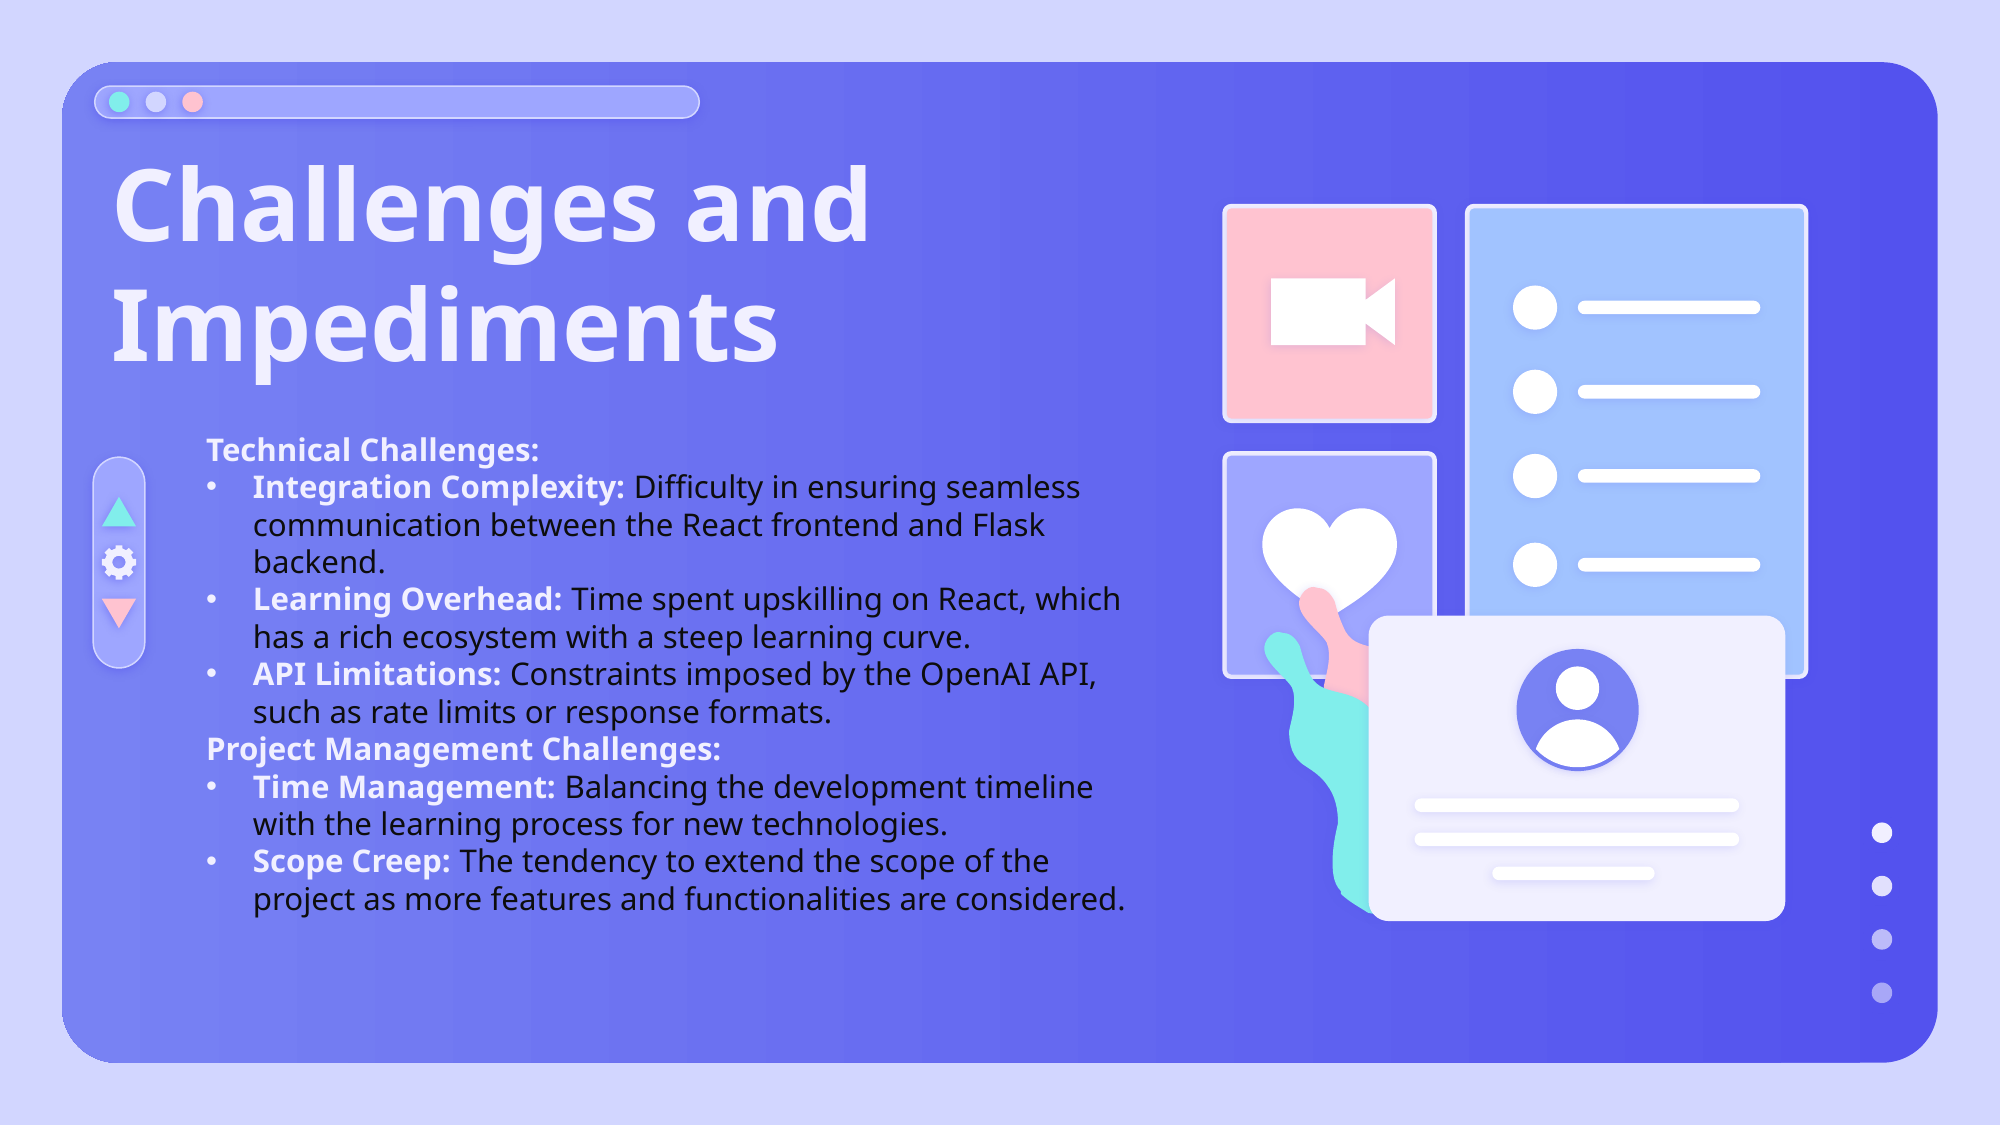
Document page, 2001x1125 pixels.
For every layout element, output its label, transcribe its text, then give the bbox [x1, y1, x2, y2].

title Challenges and Impediments [91, 213, 1216, 310]
title Technical Challenges: Integration Complexity: Difficulty in ensuring seamless communication between the React frontend and Flask backend. Learning Overhead: Time spent upskilling on React, which has a rich ecosystem with a steep learning curve. API Limitations: Constraints imposed by the OpenAI API, such as rate limits or response formats. Project Management Challenges: Time Management: Balancing the development timeline with the learning process for new technologies. Scope Creep: The tendency to extend the scope of the project as more features and functionalities are considered. [186, 431, 1182, 995]
text_box [101, 598, 137, 629]
text_box [101, 496, 137, 527]
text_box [1222, 203, 1809, 922]
text_box [101, 545, 137, 580]
text_box [93, 457, 145, 668]
